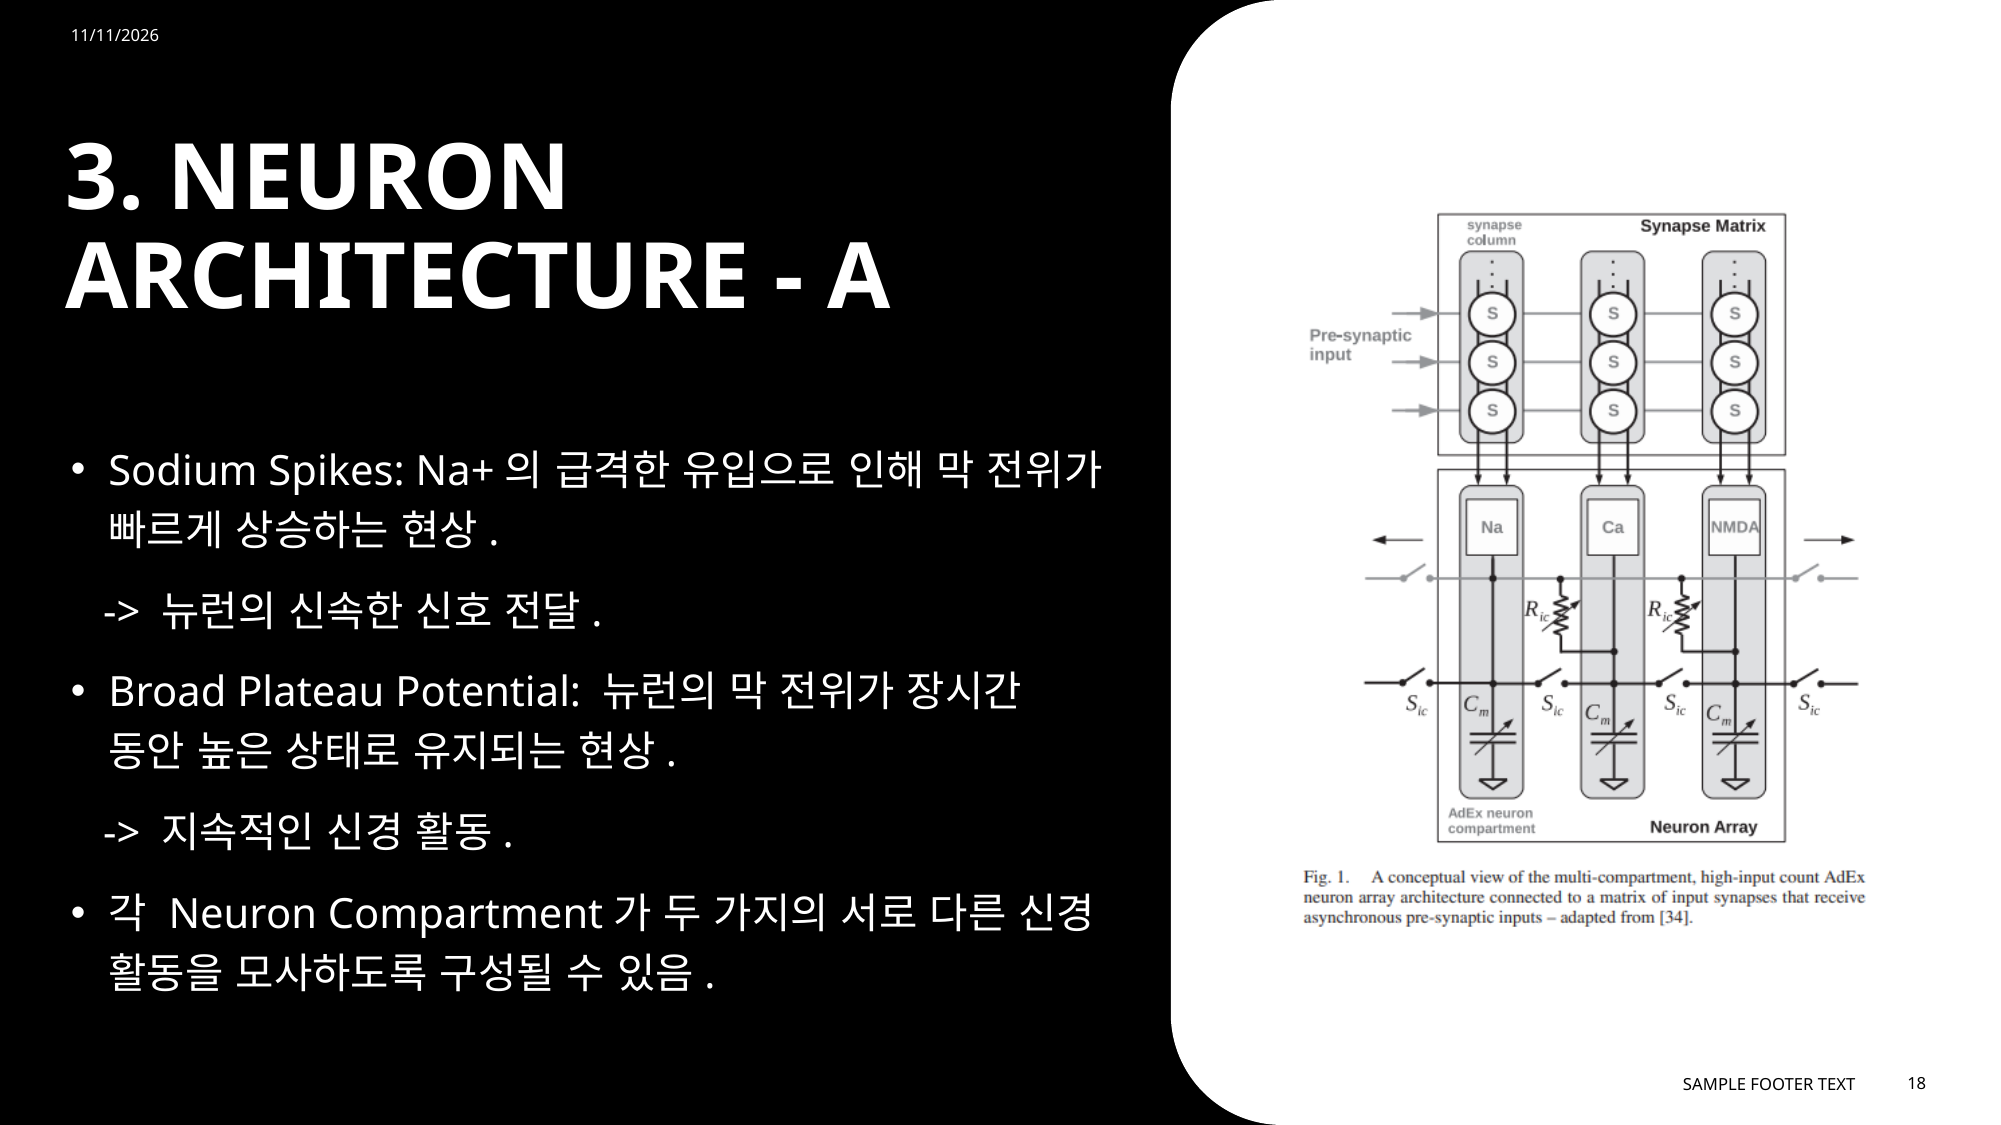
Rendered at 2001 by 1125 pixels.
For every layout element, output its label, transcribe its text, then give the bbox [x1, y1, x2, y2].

title 3. NEURON ARCHITECTURE - A [50, 123, 974, 420]
list Sodium Spikes: Na+의 급격한 유입으로 인해 막 전위가 빠르게 상승하는 현상. -> 뉴런의 신속한 신호 전달. Broad Plateau Potential: 뉴런의 막 전위가 장시간 동안 높은 상태로 유지되는 현상. -> 지속적인 신경 활동. 각 Neuron Compartment가 두 가지의 서로 다른 신경 활동을 모사하도록 구성될 수 있음. [55, 421, 1119, 1005]
footer Sample Footer Text [1204, 1053, 1871, 1114]
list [1298, 189, 1871, 935]
slide_number 18 [1870, 1054, 1942, 1114]
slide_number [55, 10, 506, 63]
text_box [0, 0, 1261, 1125]
text_box [1169, 0, 2000, 1125]
